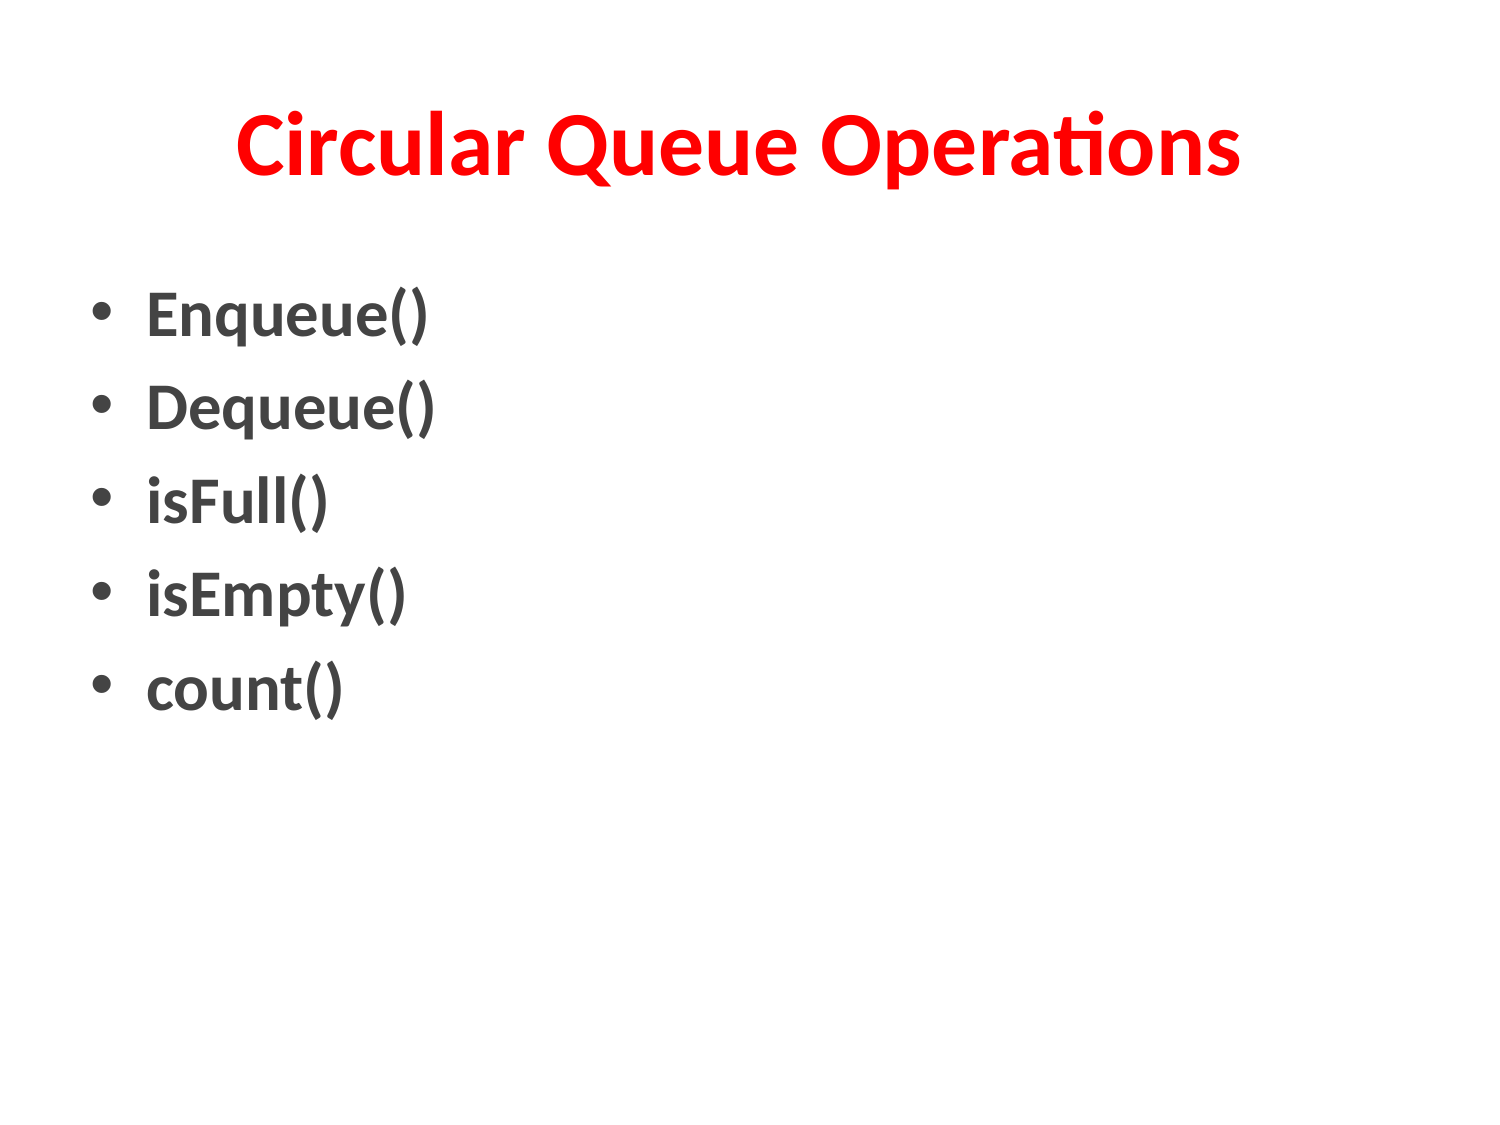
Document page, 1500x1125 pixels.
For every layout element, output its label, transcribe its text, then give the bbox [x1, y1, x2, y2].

title Circular Queue Operations [75, 45, 1425, 233]
list Enqueue() Dequeue() isFull() isEmpty() count() [75, 262, 1425, 1005]
